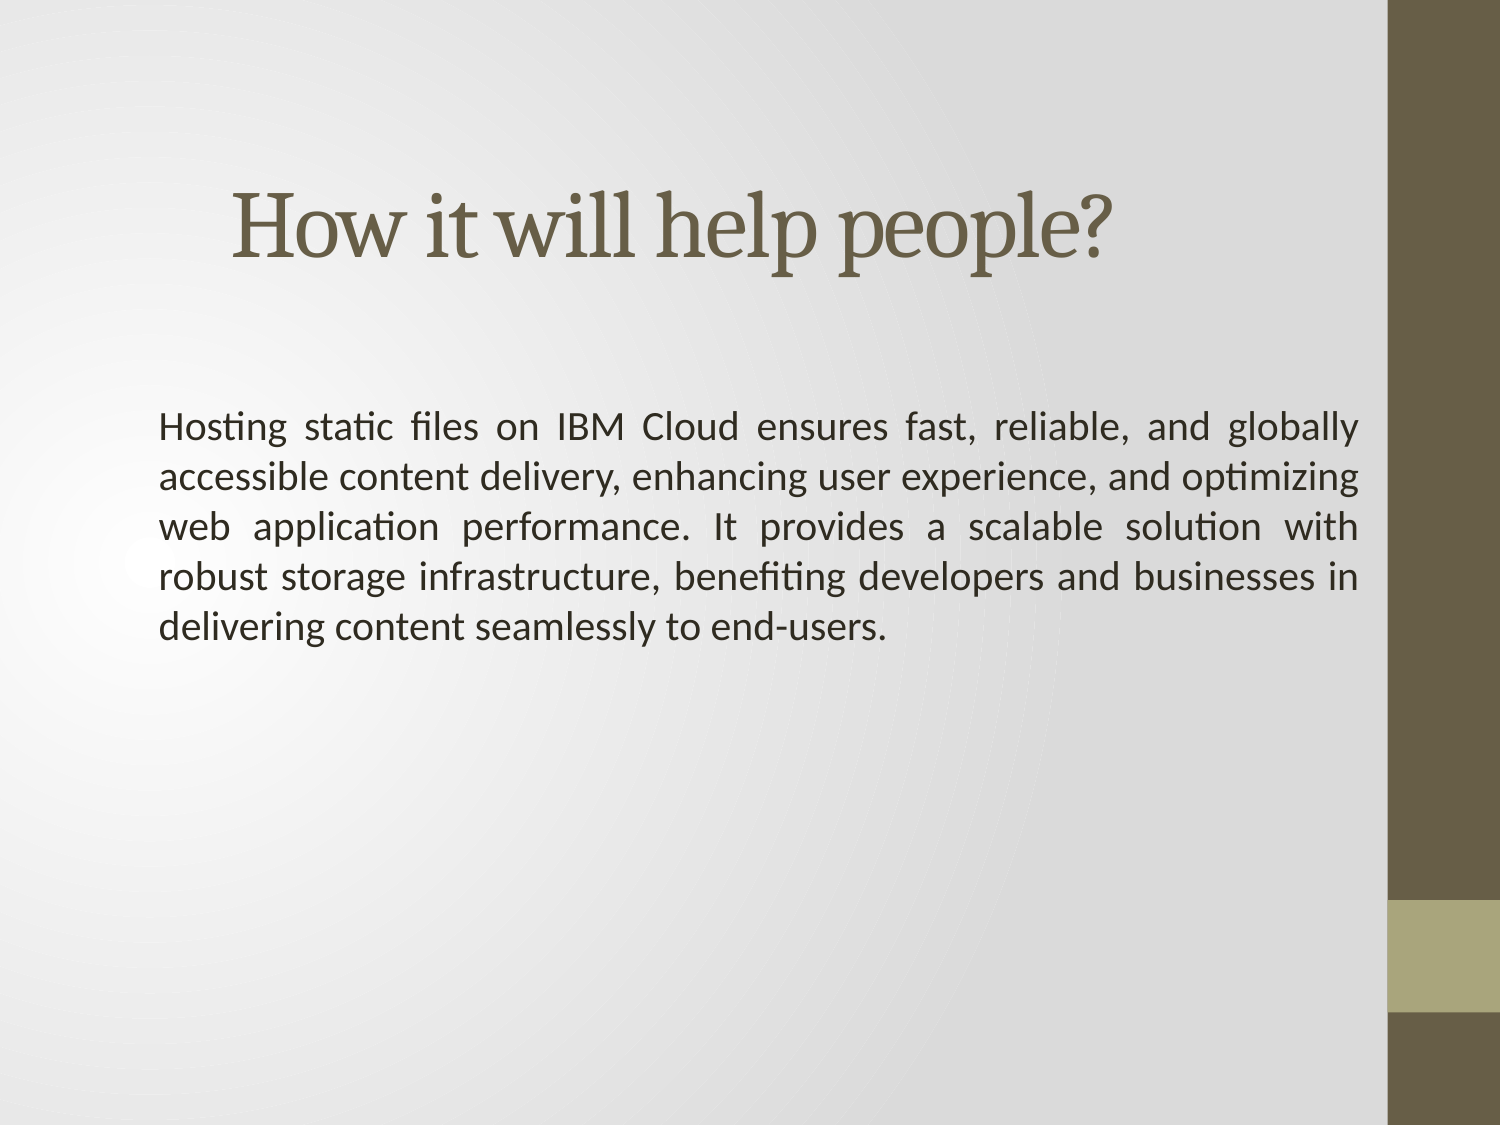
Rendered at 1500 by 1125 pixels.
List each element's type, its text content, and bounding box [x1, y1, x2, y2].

title How it will help people? [50, 125, 1300, 313]
list Hosting static files on IBM Cloud ensures fast, reliable, and globally accessible content delivery, enhancing user experience, and optimizing web application performance. It provides a scalable solution with robust storage infrastructure, benefiting developers and businesses in delivering content seamlessly to end-users. [125, 337, 1375, 1125]
